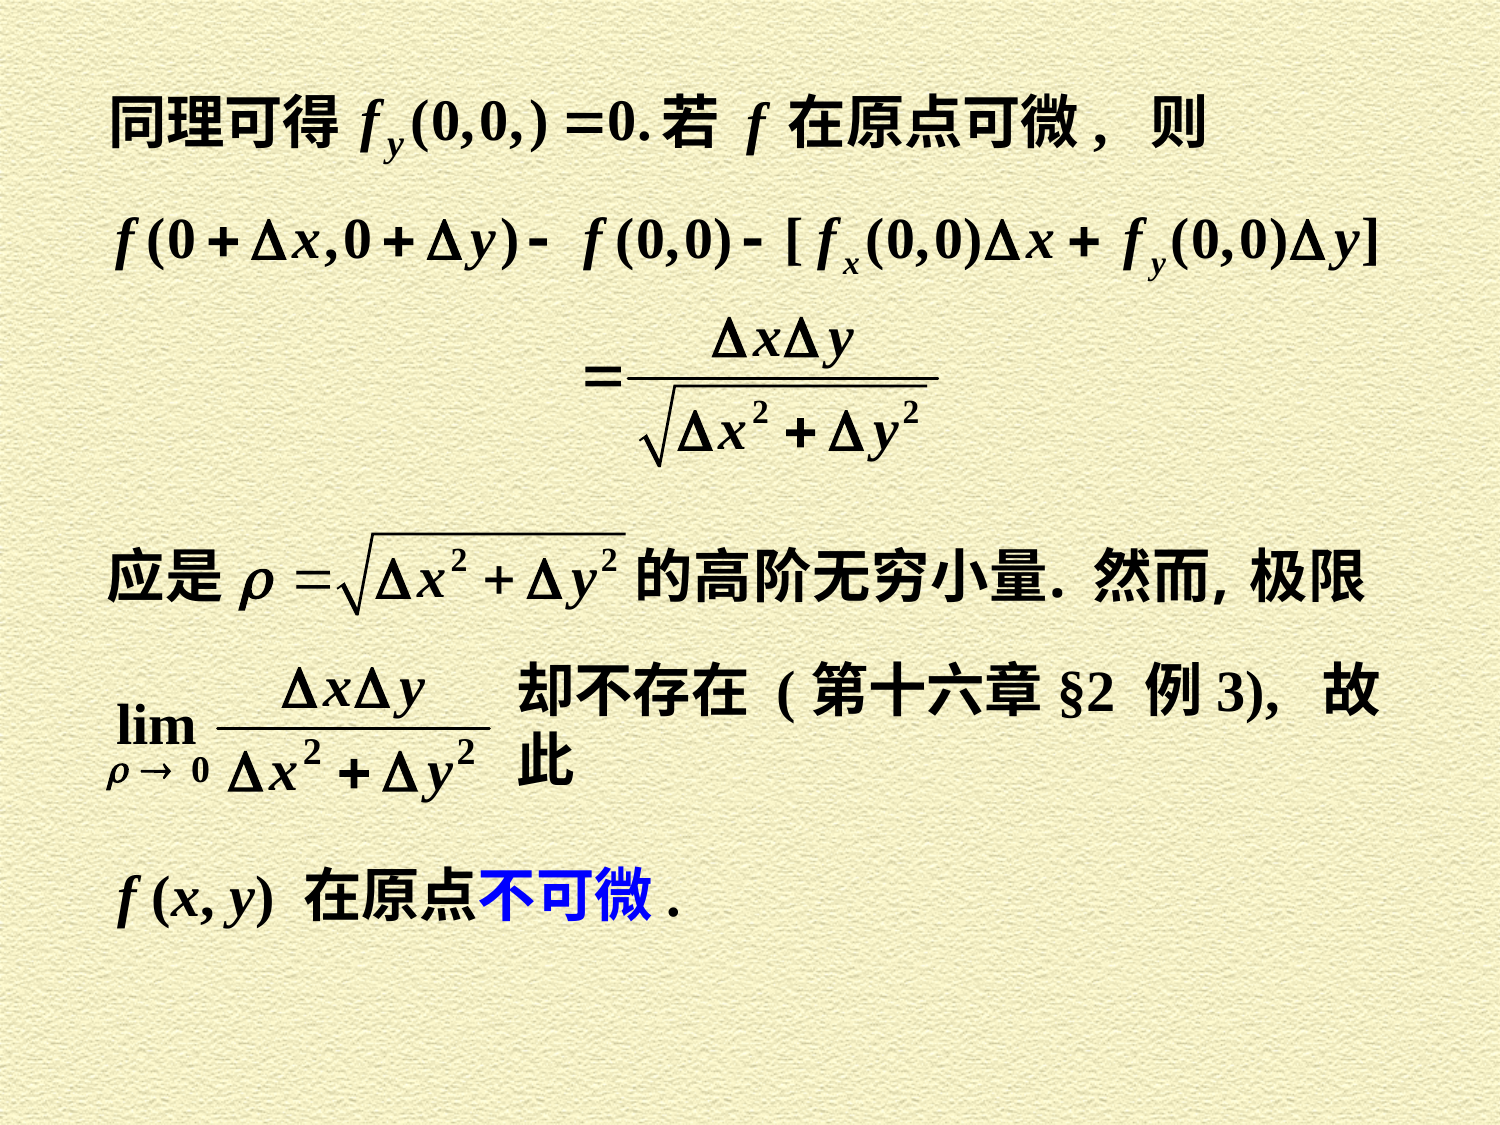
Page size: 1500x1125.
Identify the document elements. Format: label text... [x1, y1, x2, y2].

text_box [101, 656, 1424, 809]
picture [0, 0, 1500, 1125]
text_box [98, 526, 1378, 621]
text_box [100, 208, 1383, 473]
text_box f (x, y) 在原点不可微. [88, 850, 809, 936]
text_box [92, 78, 1397, 170]
